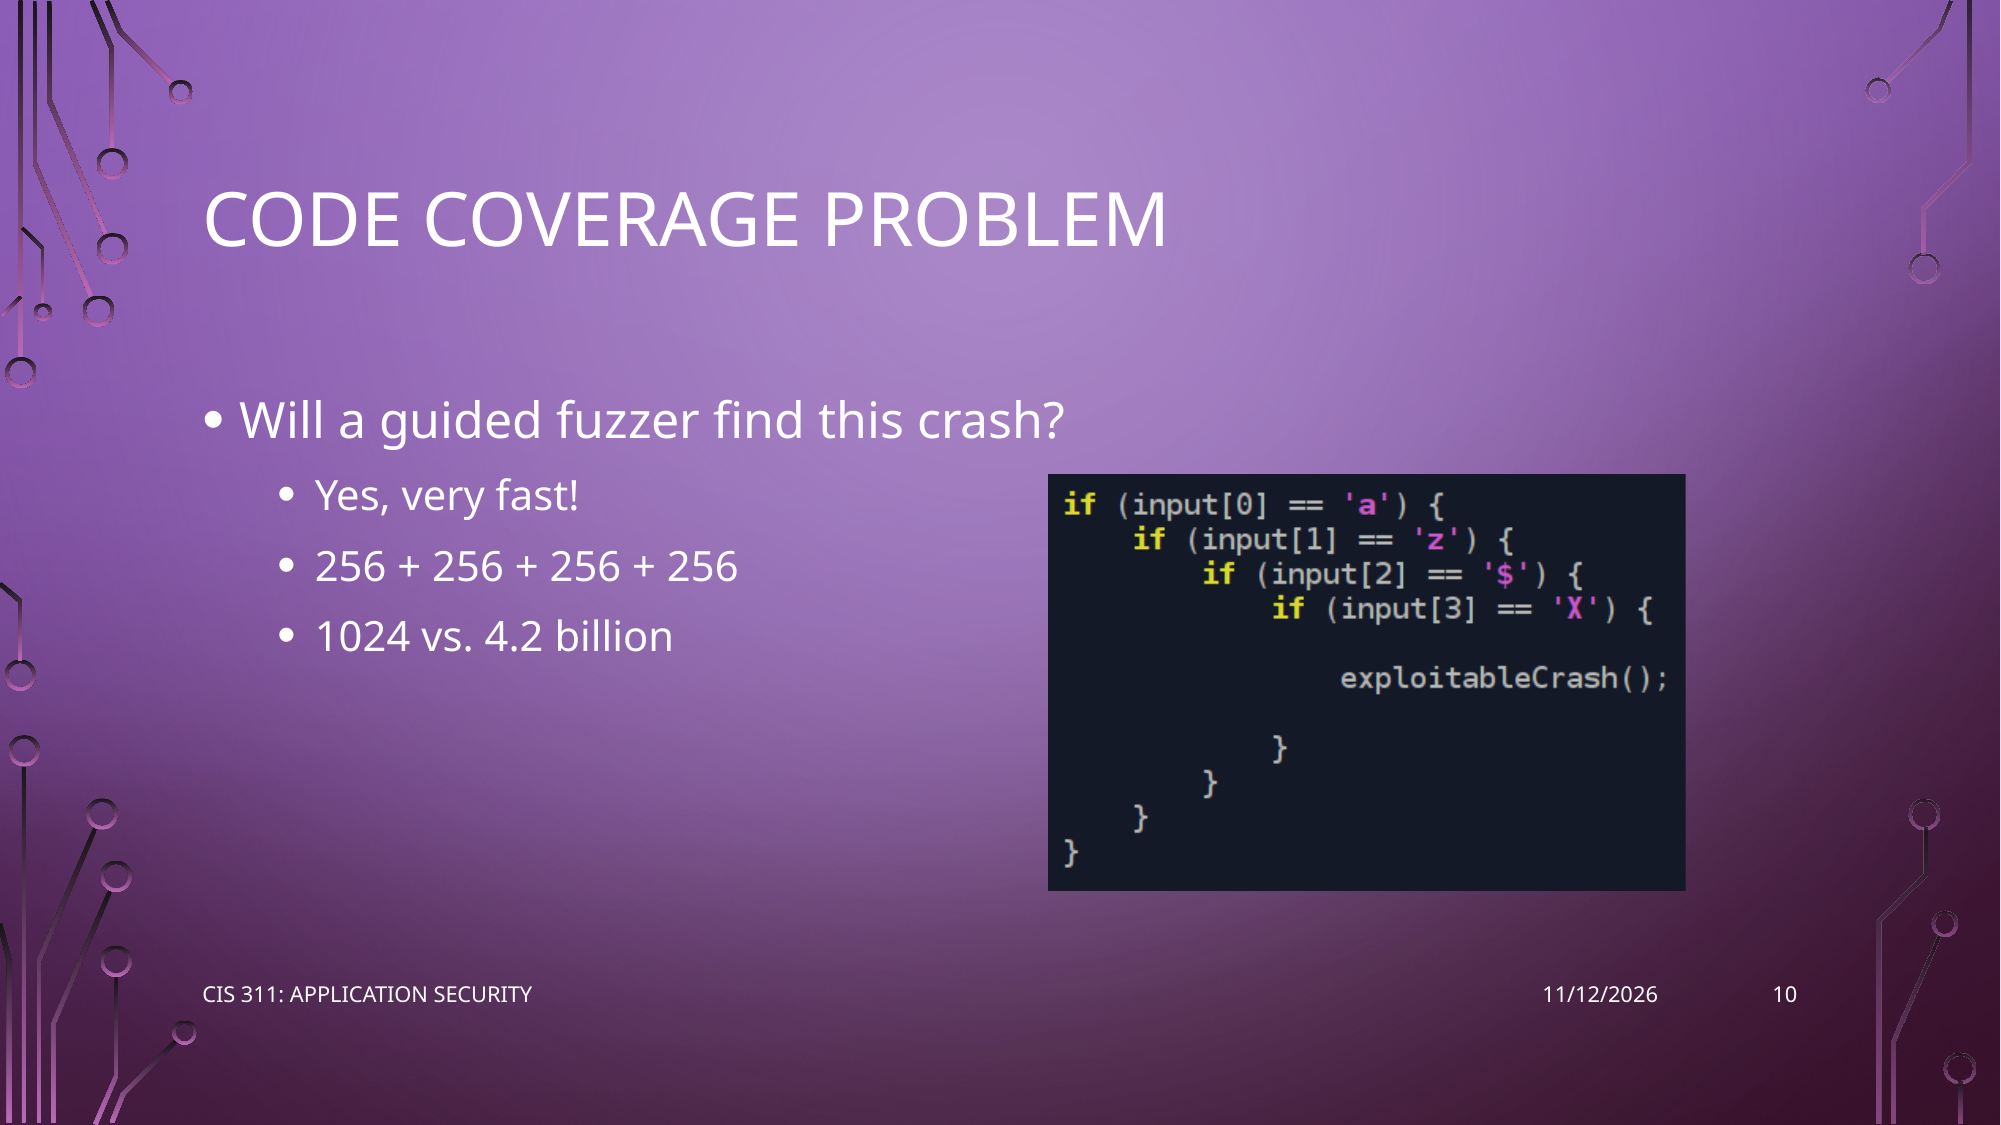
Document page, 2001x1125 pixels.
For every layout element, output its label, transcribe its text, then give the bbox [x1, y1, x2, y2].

list Will a guided fuzzer find this crash? Yes, very fast! 256 + 256 + 256 + 256 1024 vs. 4.2 billion [187, 369, 1813, 950]
footer CIS 311: Application Security [187, 965, 1211, 1025]
picture [1047, 474, 1686, 891]
title Code Coverage Problem [187, 101, 1813, 344]
slide_number 10 [1685, 965, 1813, 1025]
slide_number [1223, 965, 1674, 1025]
